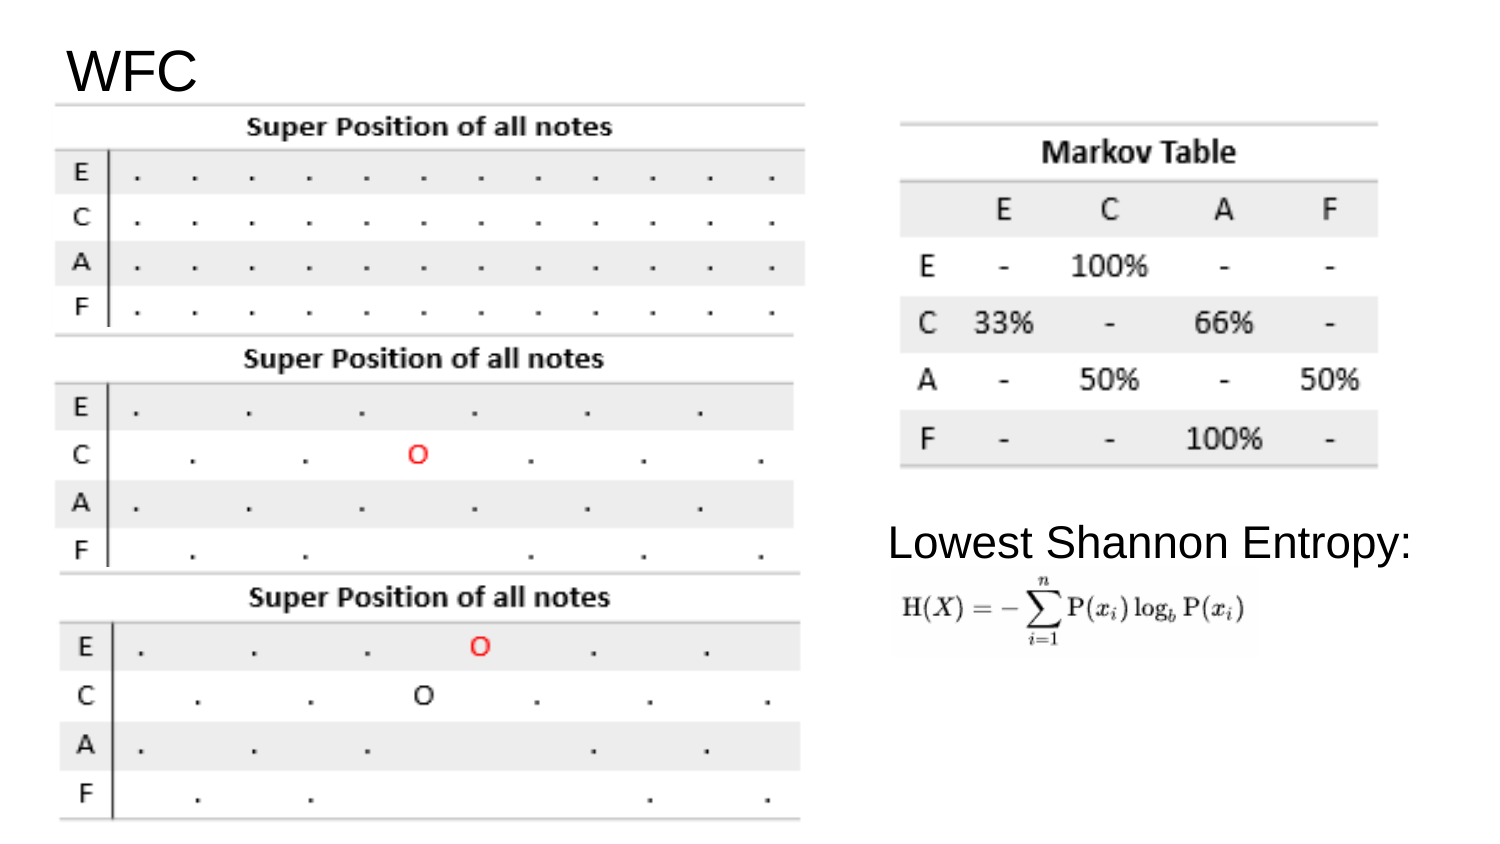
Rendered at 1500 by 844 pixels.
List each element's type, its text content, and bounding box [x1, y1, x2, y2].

picture [890, 567, 1259, 658]
title WFC [51, 18, 1449, 113]
picture [51, 99, 820, 833]
text_box Lowest Shannon Entropy: [872, 497, 1449, 815]
picture [890, 112, 1391, 492]
